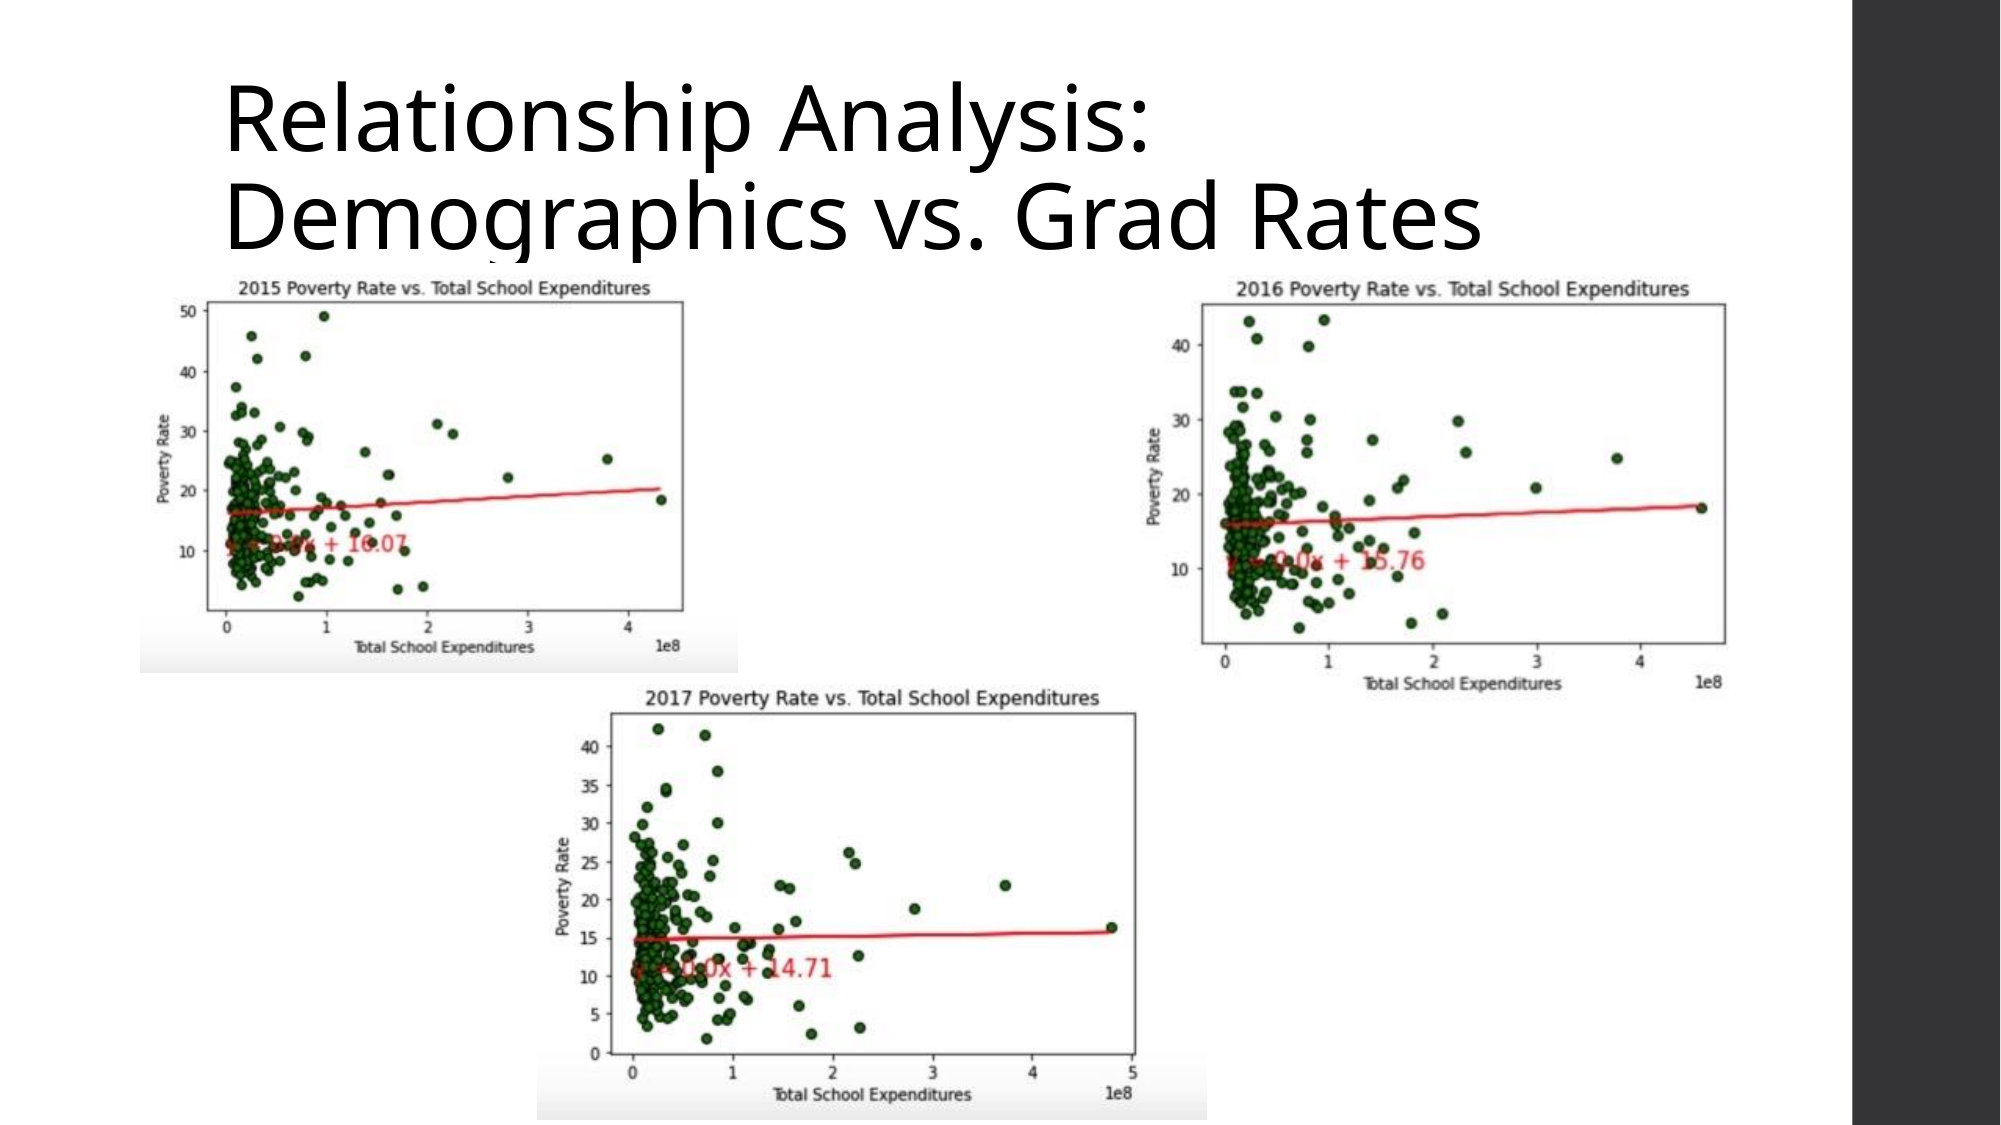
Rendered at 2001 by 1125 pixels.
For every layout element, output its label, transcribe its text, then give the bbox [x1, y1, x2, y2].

title Relationship Analysis: Demographics vs. Grad Rates [206, 60, 1797, 278]
picture [140, 263, 1764, 1120]
